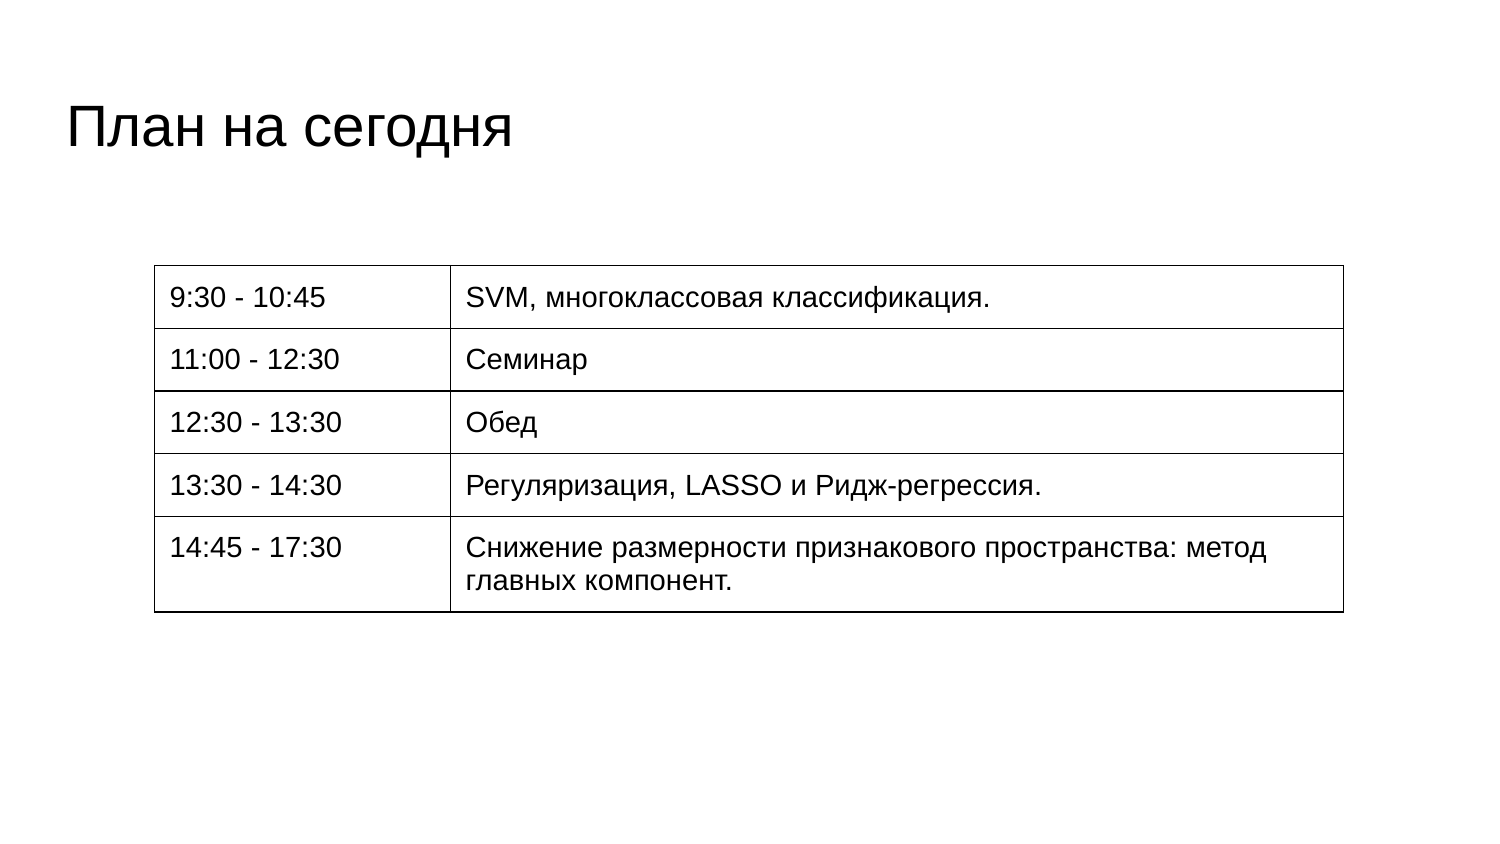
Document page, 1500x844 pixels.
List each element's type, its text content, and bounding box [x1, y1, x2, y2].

table_cell 11:00 - 12:30 [155, 329, 450, 390]
table_cell Снижение размерности признакового пространства: метод главных компонент. [451, 517, 1343, 611]
table_cell 12:30 - 13:30 [155, 392, 450, 453]
table_cell 13:30 - 14:30 [155, 454, 450, 516]
table_cell 14:45 - 17:30 [155, 517, 450, 611]
title План на сегодня [51, 72, 1449, 167]
table_cell Семинар [451, 329, 1343, 390]
table_header SVM, многоклассовая классификация. [451, 266, 1343, 328]
table_cell Регуляризация, LASSO и Ридж-регрессия. [451, 454, 1343, 516]
table_header 9:30 - 10:45 [155, 266, 450, 328]
table_cell Обед [451, 392, 1343, 453]
